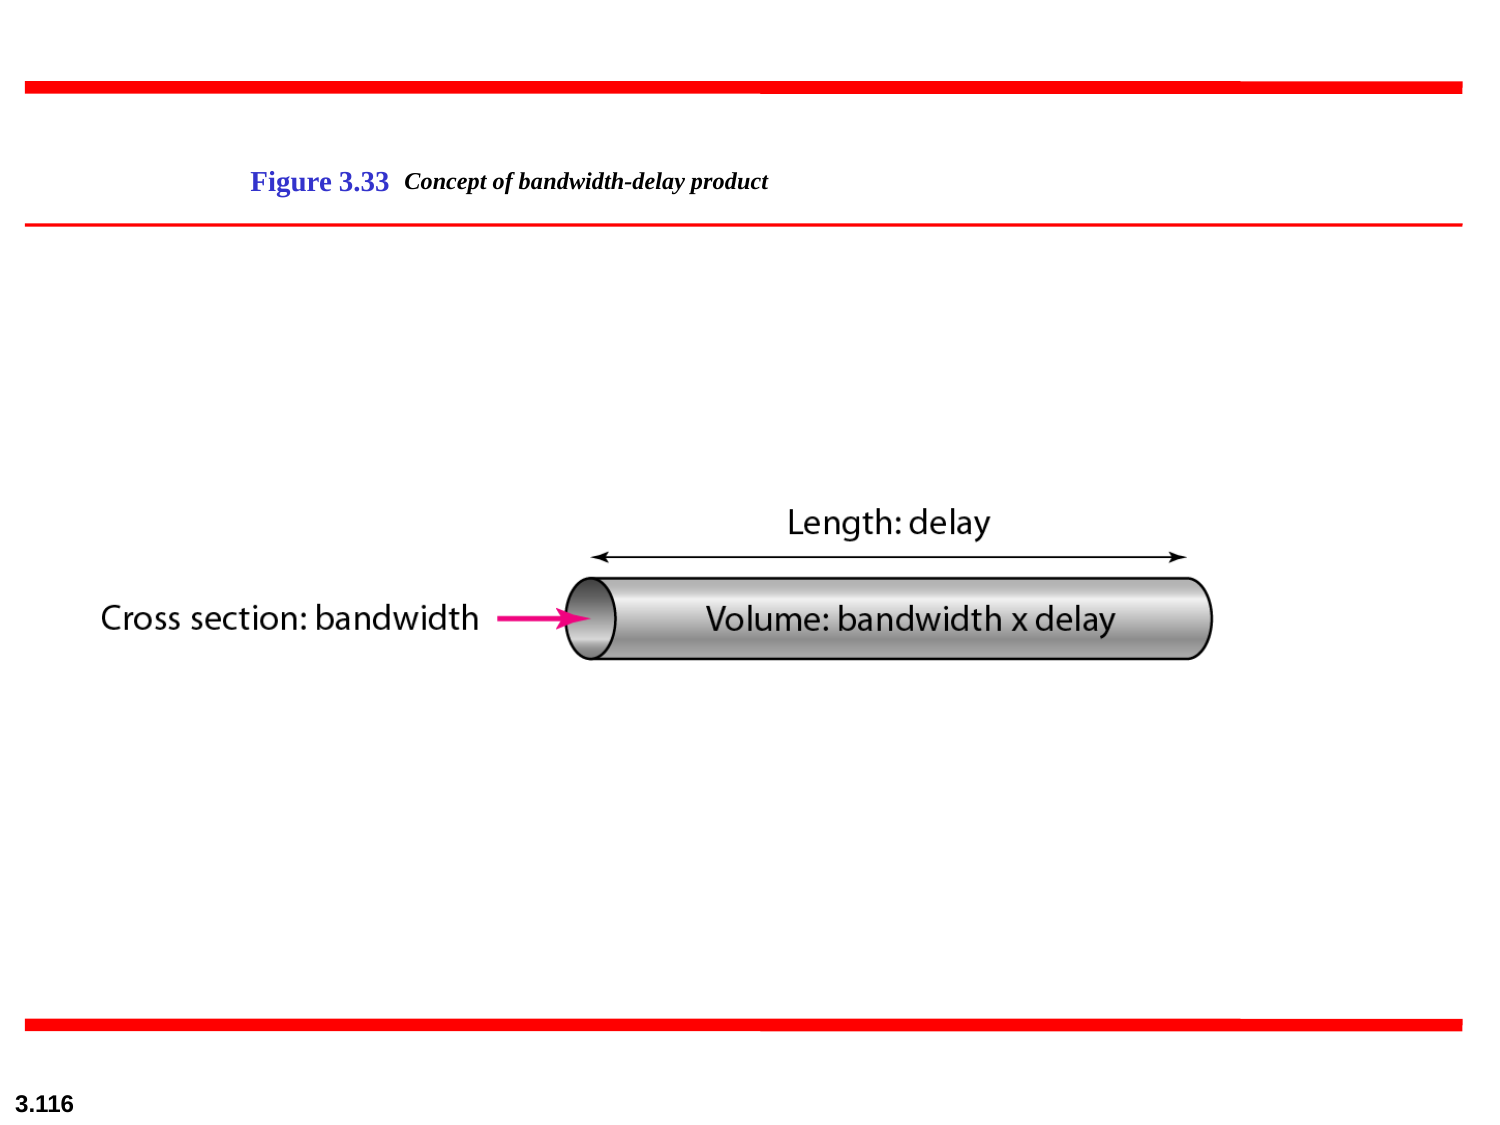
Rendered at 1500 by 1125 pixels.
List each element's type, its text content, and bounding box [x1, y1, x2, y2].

picture [101, 504, 1400, 713]
slide_number 3.116 [0, 1050, 313, 1125]
text_box Figure 3.33 Concept of bandwidth-delay product [235, 125, 784, 205]
